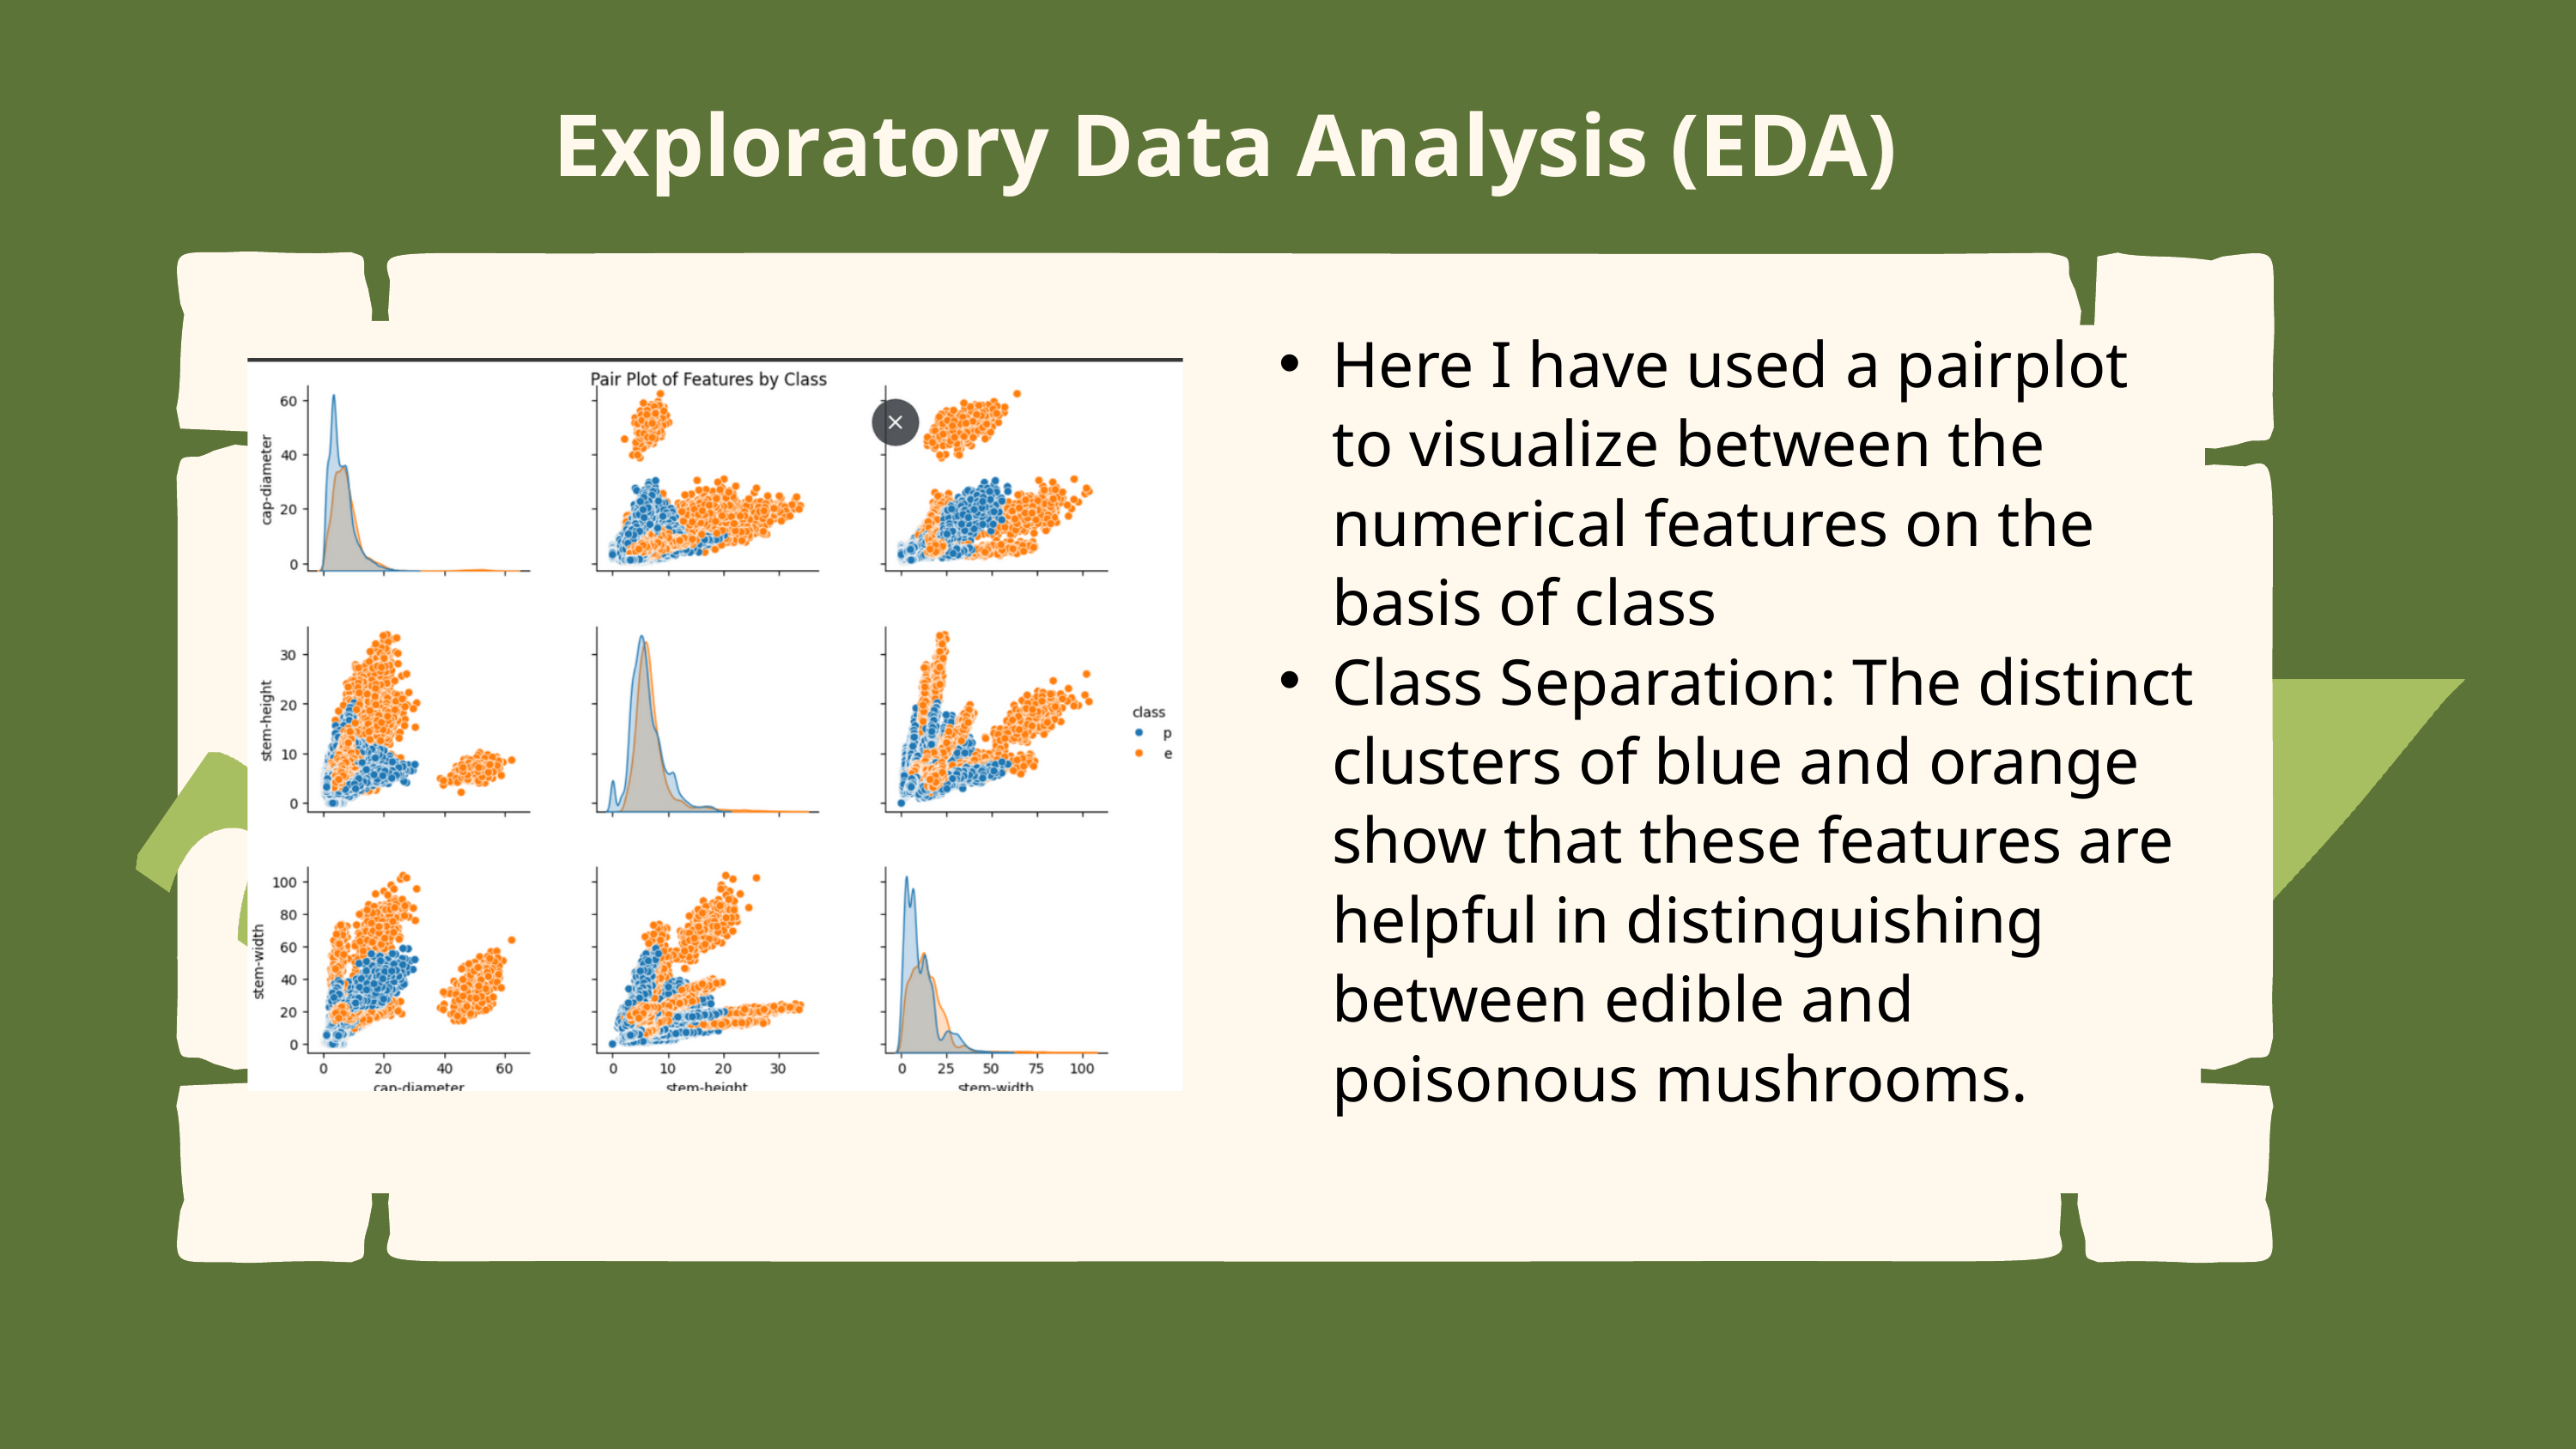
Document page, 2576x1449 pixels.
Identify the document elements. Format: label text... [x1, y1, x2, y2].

text_box [2281, 679, 2465, 1002]
text_box Exploratory Data Analysis (EDA) [247, 98, 2203, 194]
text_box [176, 251, 2275, 1264]
text_box [130, 807, 170, 894]
